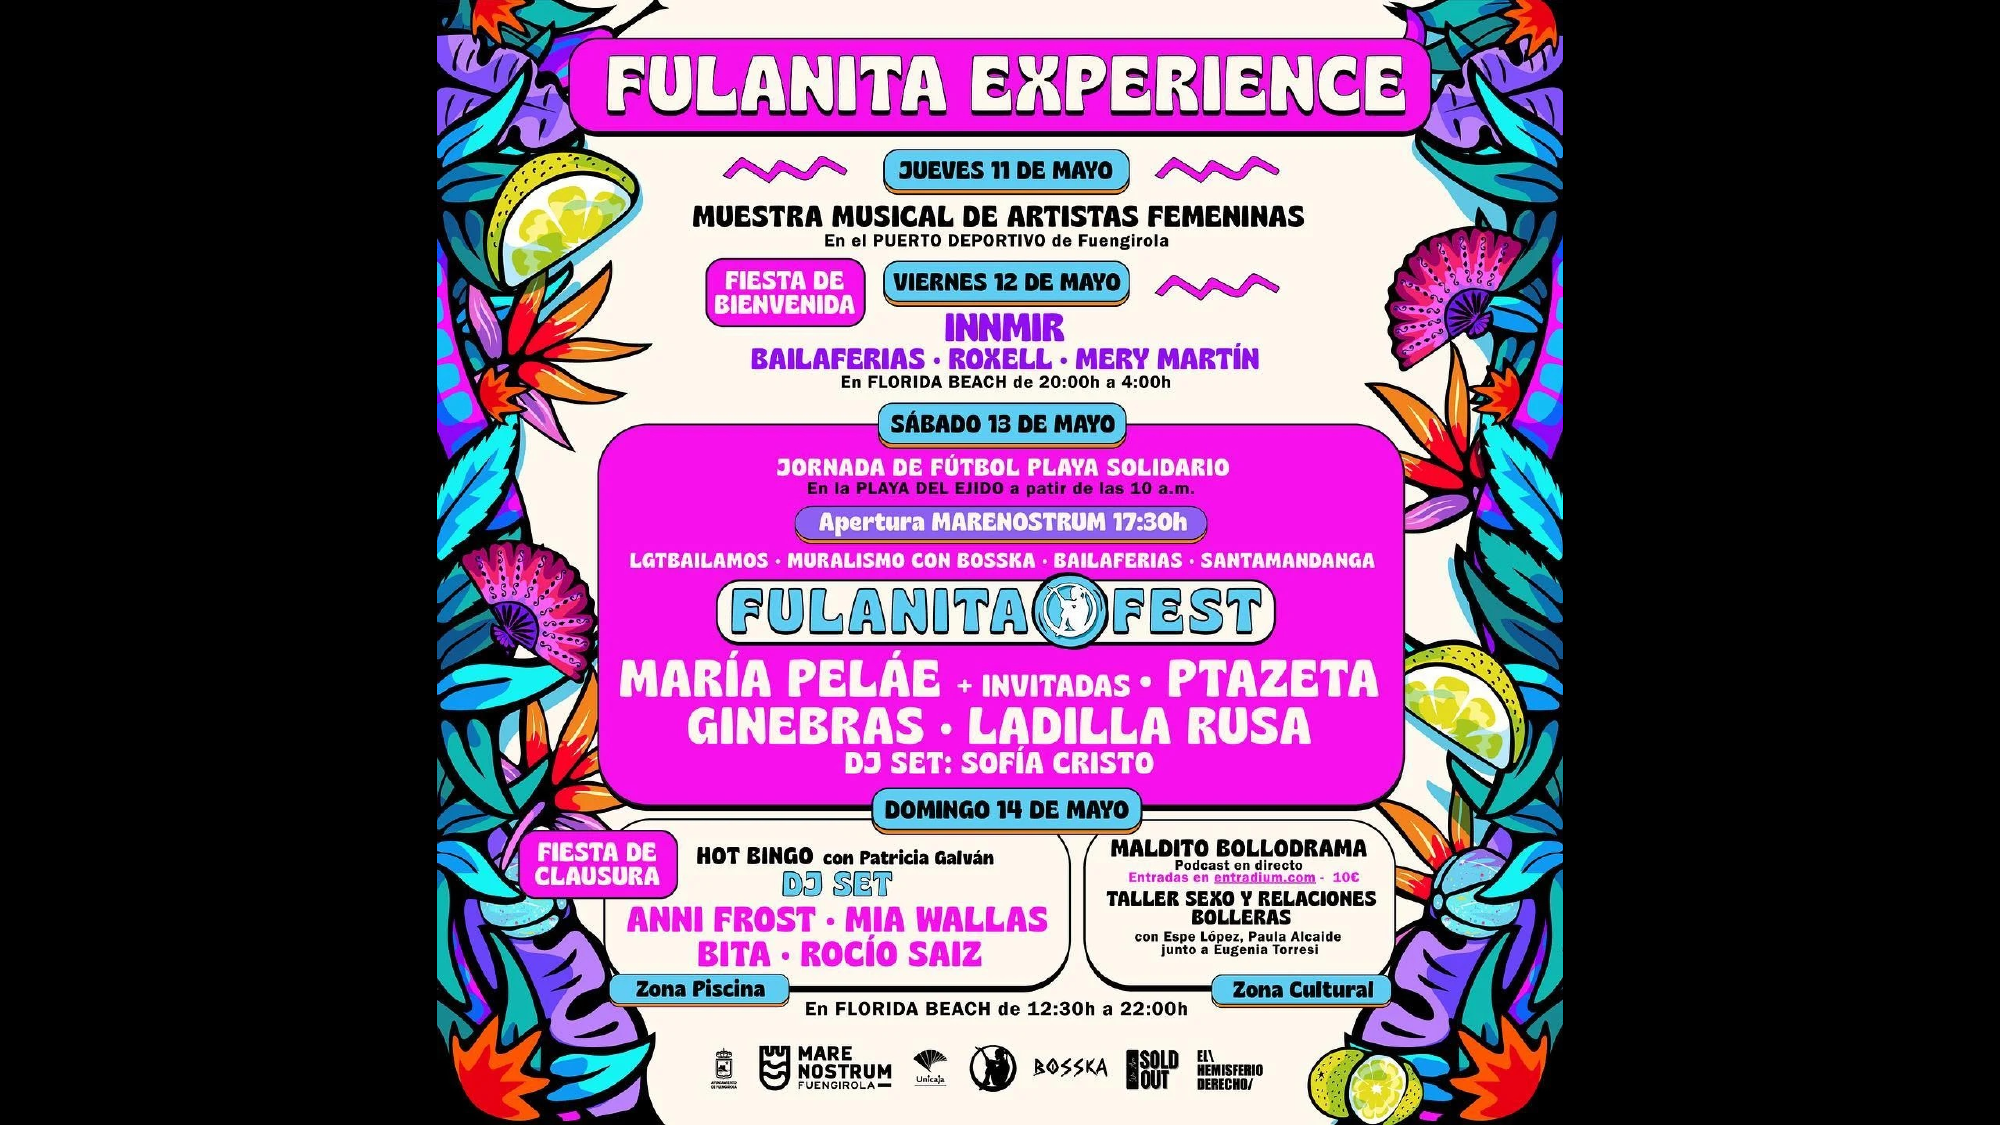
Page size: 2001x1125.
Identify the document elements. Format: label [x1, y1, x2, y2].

picture [437, 0, 1563, 1125]
picture [437, 373, 452, 380]
